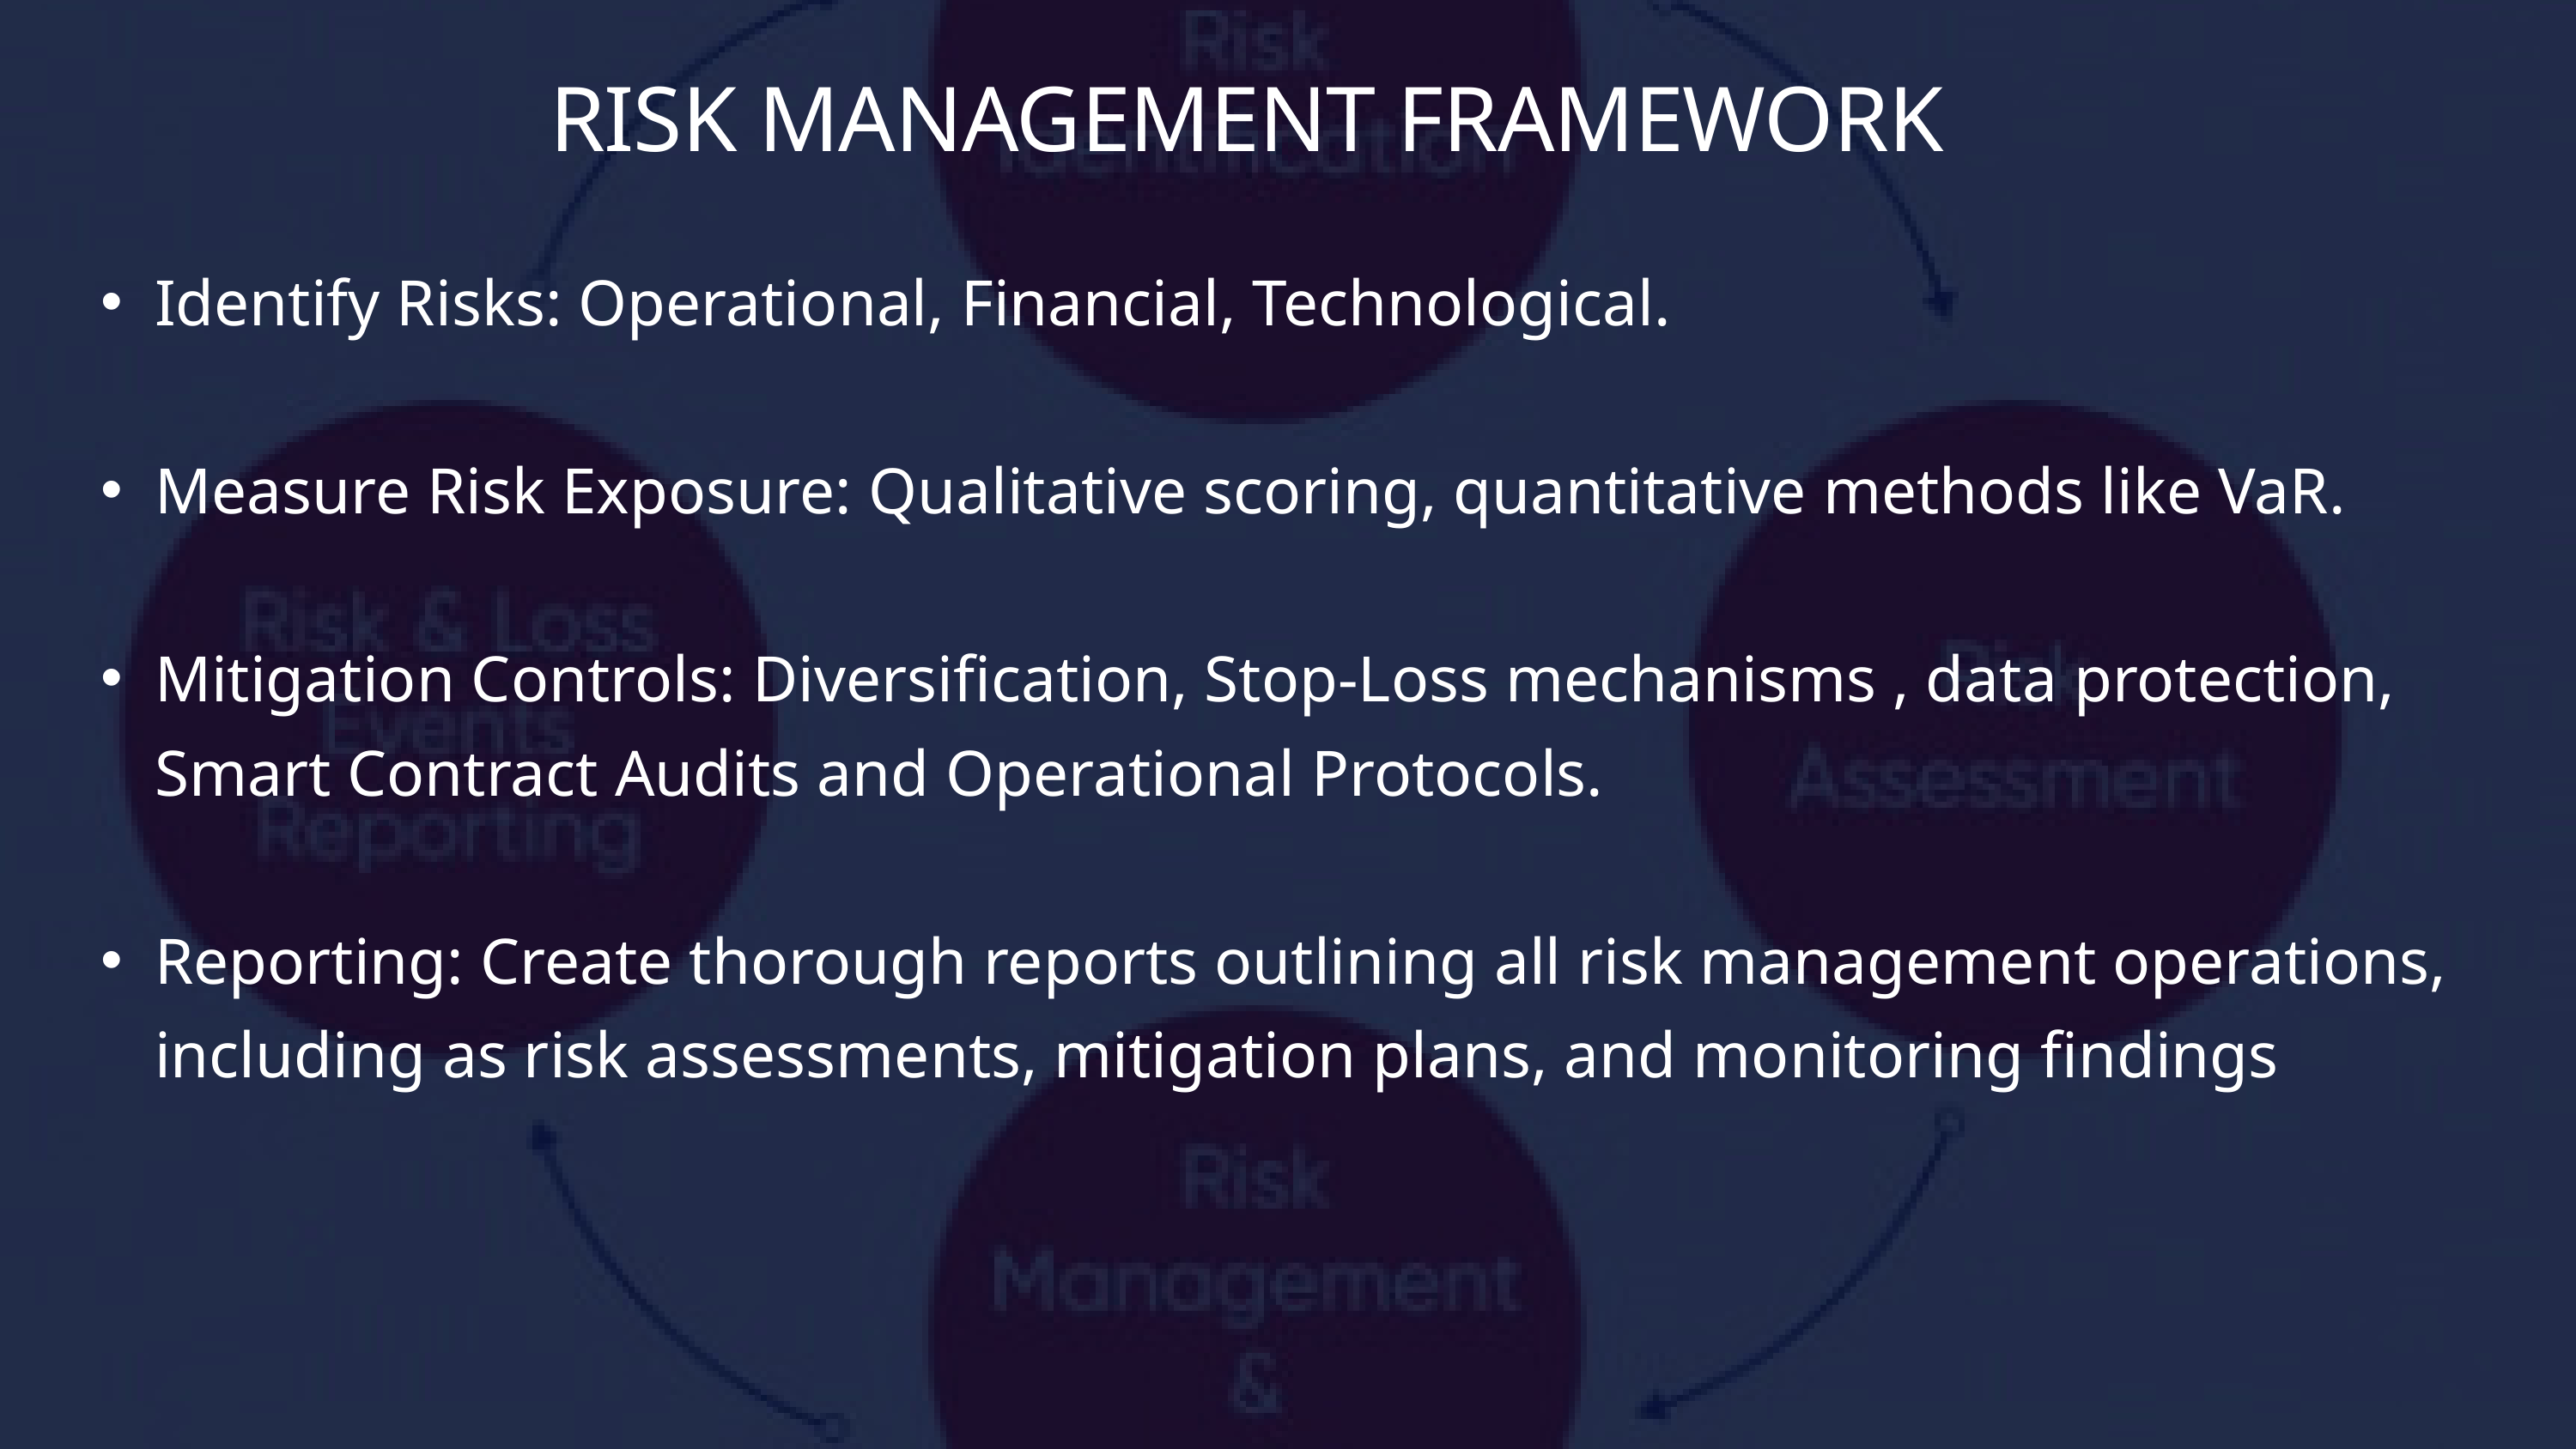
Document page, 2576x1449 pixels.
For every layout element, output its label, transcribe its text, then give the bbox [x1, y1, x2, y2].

text_box RISK MANAGEMENT FRAMEWORK [550, 44, 2026, 149]
text_box [0, 0, 2576, 1449]
text_box Identify Risks: Operational, Financial, Technological. Measure Risk Exposure: Qualitative scoring, quantitative methods like VaR. Mitigation Controls: Diversification, Stop-Loss mechanisms , data protection, Smart Contract Audits and Operational Protocols. Reporting: Create thorough reports outlining all risk management operations, including as risk assessments, mitigation plans, and monitoring findings [47, 149, 2529, 1373]
